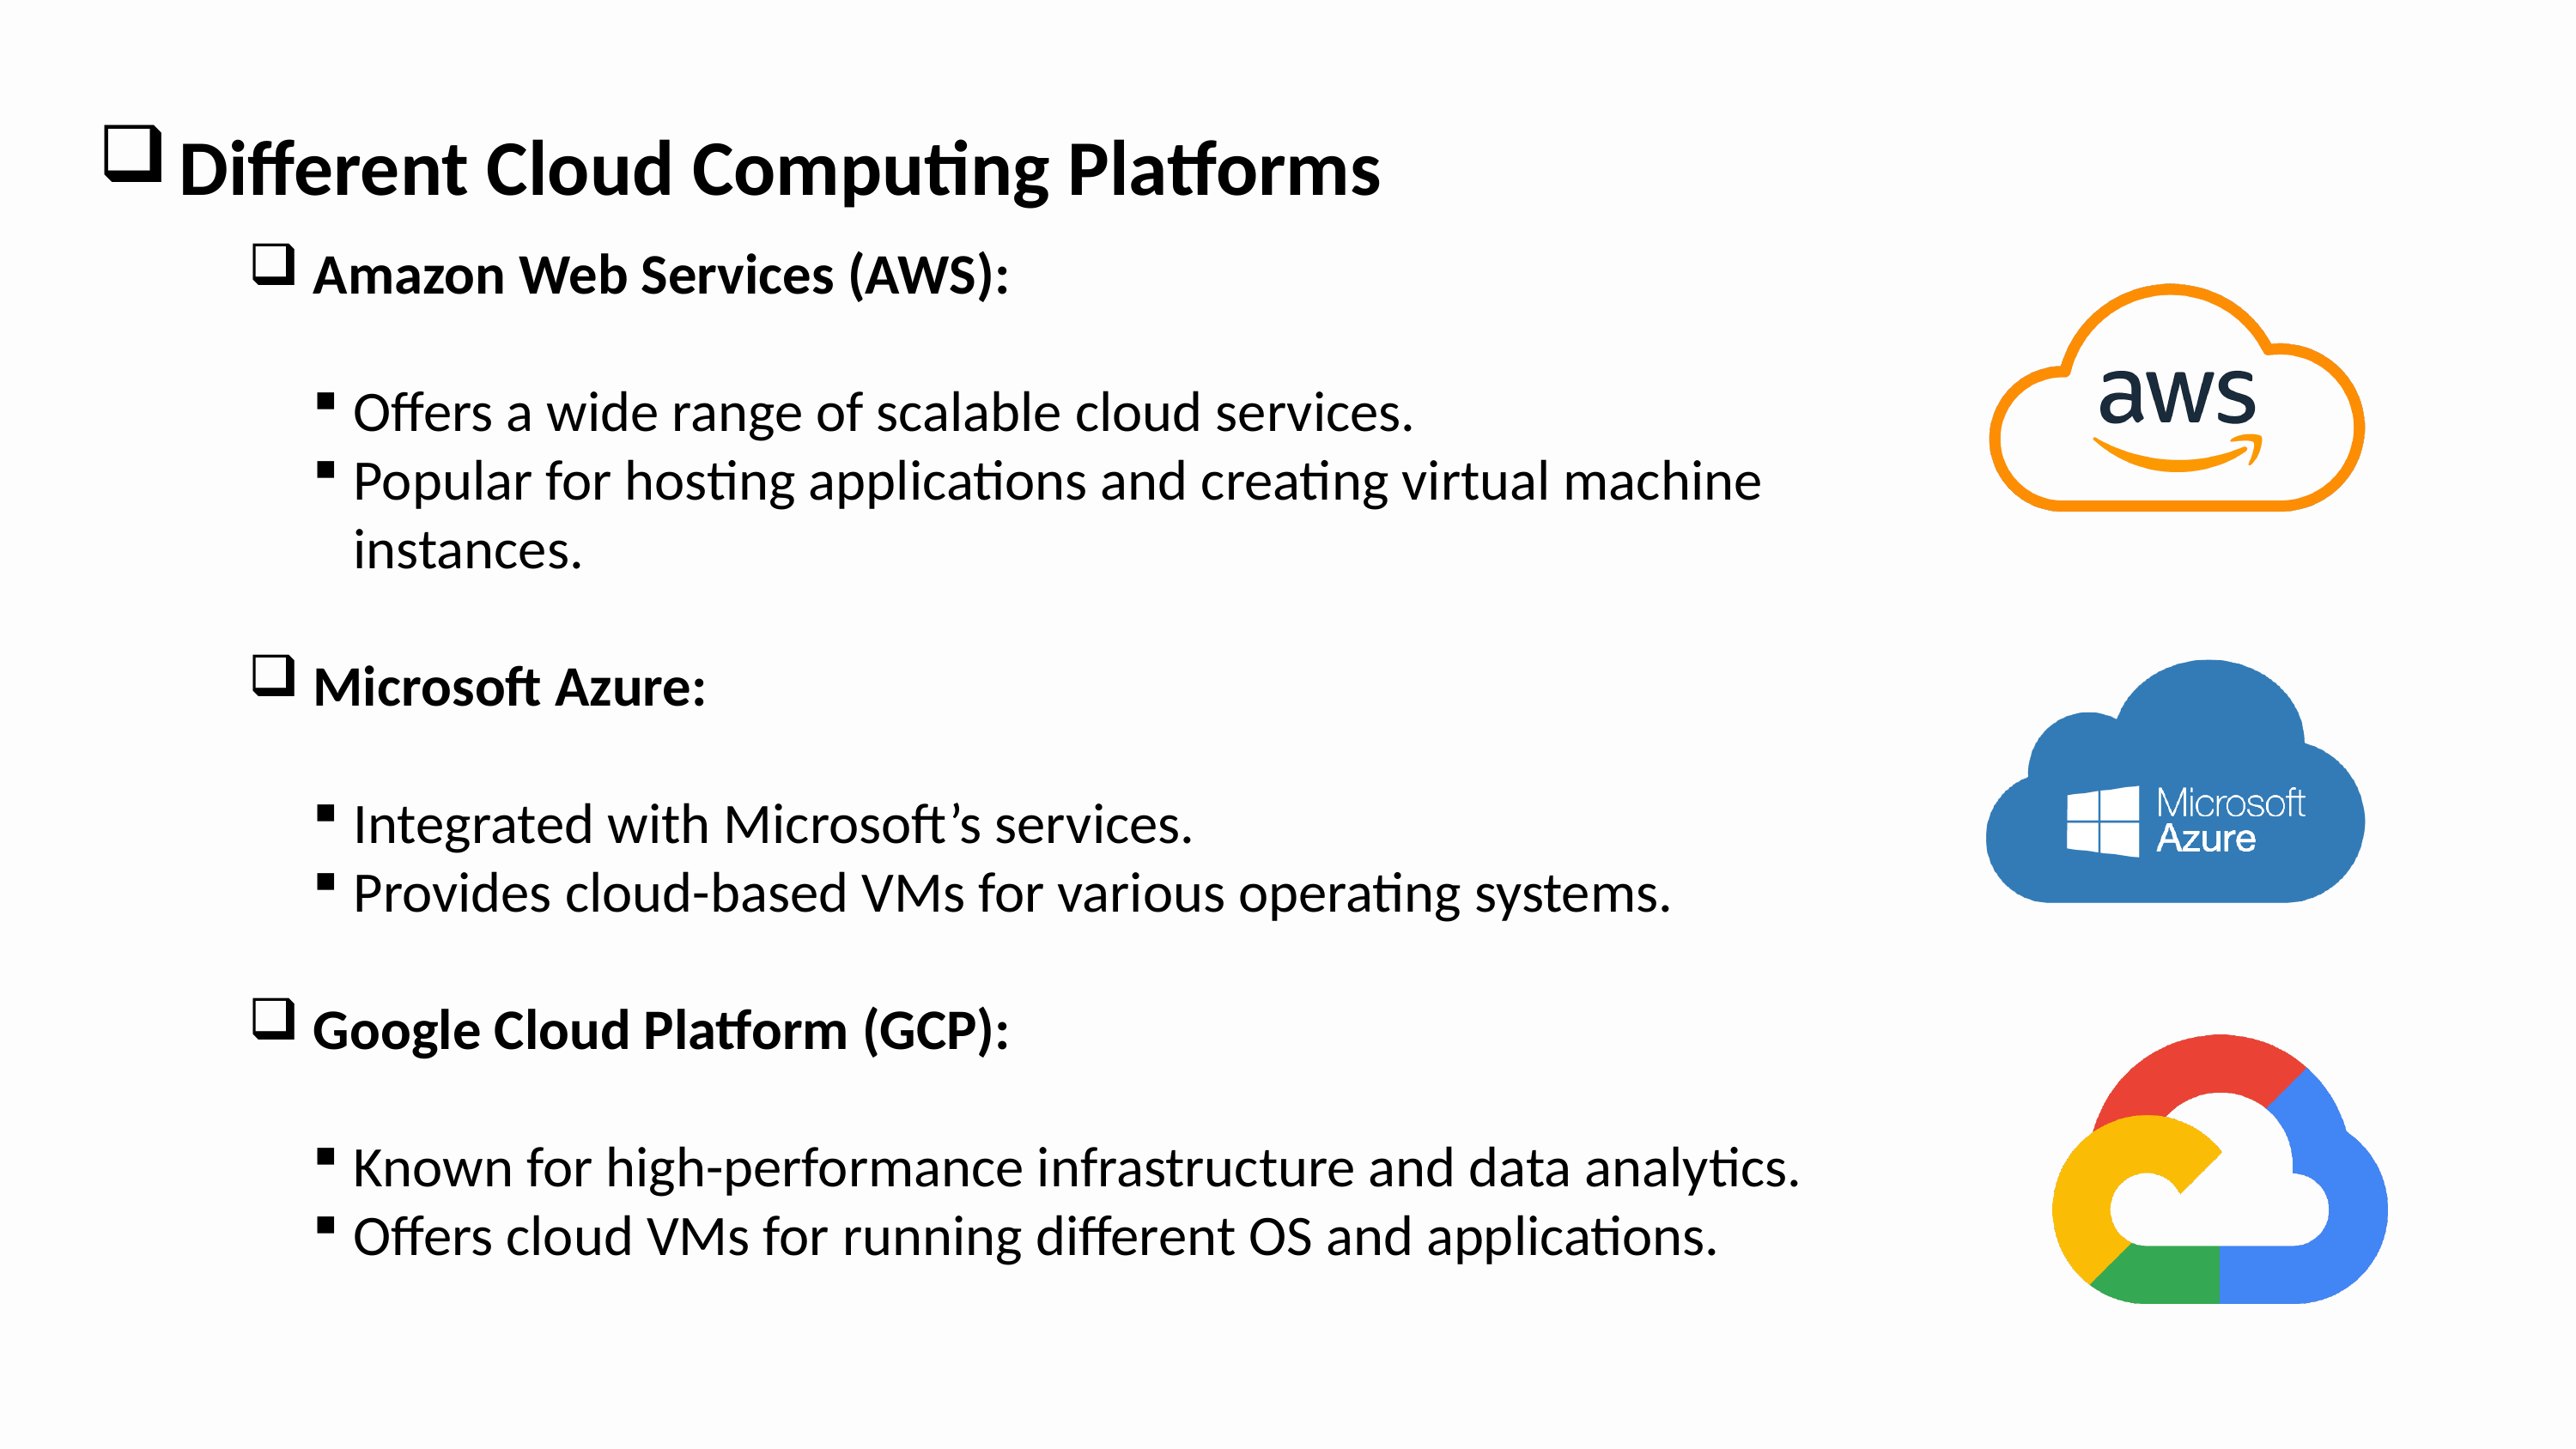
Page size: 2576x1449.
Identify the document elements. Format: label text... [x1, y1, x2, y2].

text_box Amazon Web Services (AWS): Offers a wide range of scalable cloud services. Popular for hosting applications and creating virtual machine instances. Microsoft Azure: Integrated with Microsoft’s services. Provides cloud-based VMs for various operating systems. Google Cloud Platform (GCP): Known for high-performance infrastructure and data analytics. Offers cloud VMs for running different OS and applications. [236, 230, 1827, 1273]
picture [1967, 279, 2388, 516]
picture [2052, 1034, 2388, 1304]
text_box Different Cloud Computing Platforms [85, 110, 1793, 218]
picture [1960, 645, 2407, 925]
